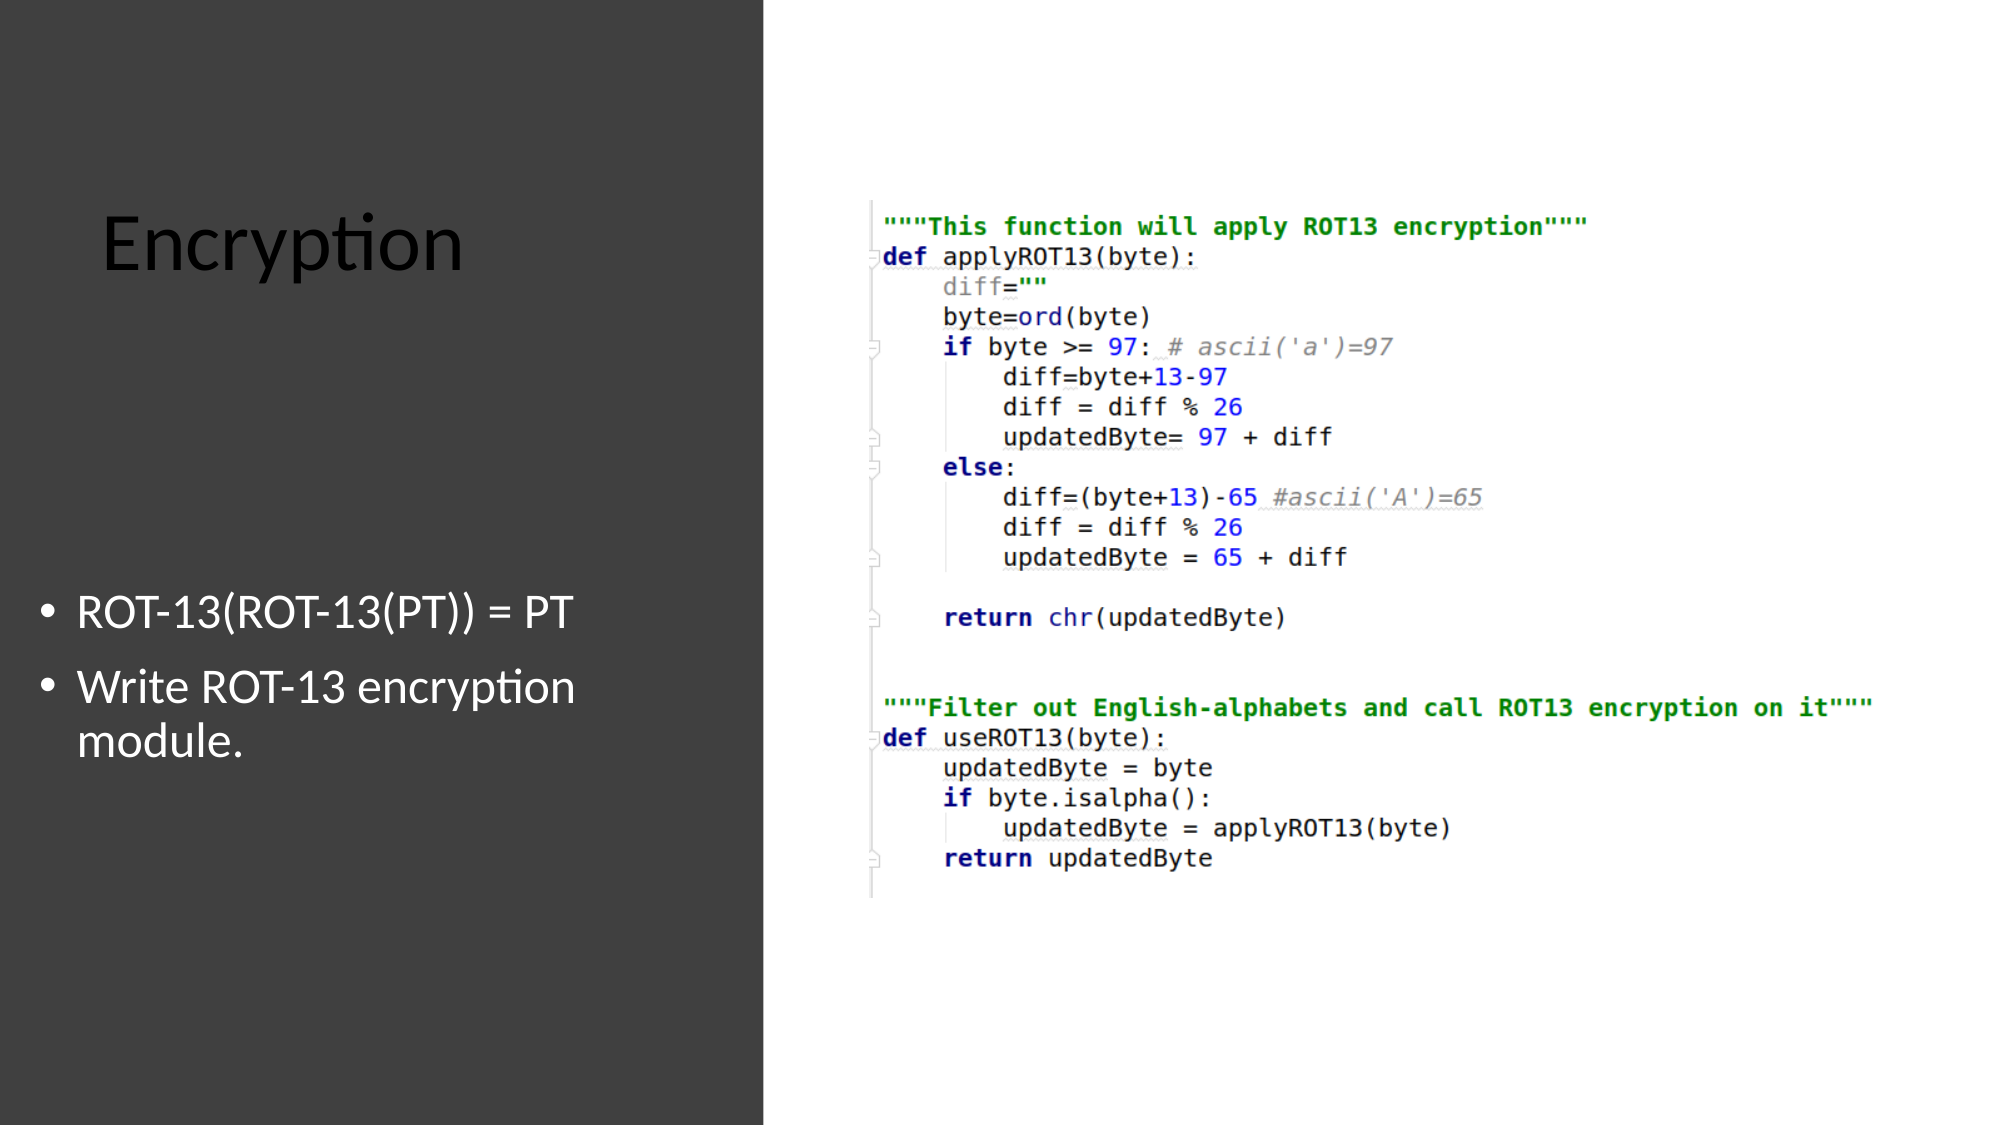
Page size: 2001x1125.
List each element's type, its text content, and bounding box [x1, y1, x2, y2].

list ROT-13(ROT-13(PT)) = PT Write ROT-13 encryption module. [24, 432, 658, 994]
picture [869, 200, 1895, 898]
text_box [0, 0, 764, 1125]
text_box Encryption [86, 179, 721, 294]
